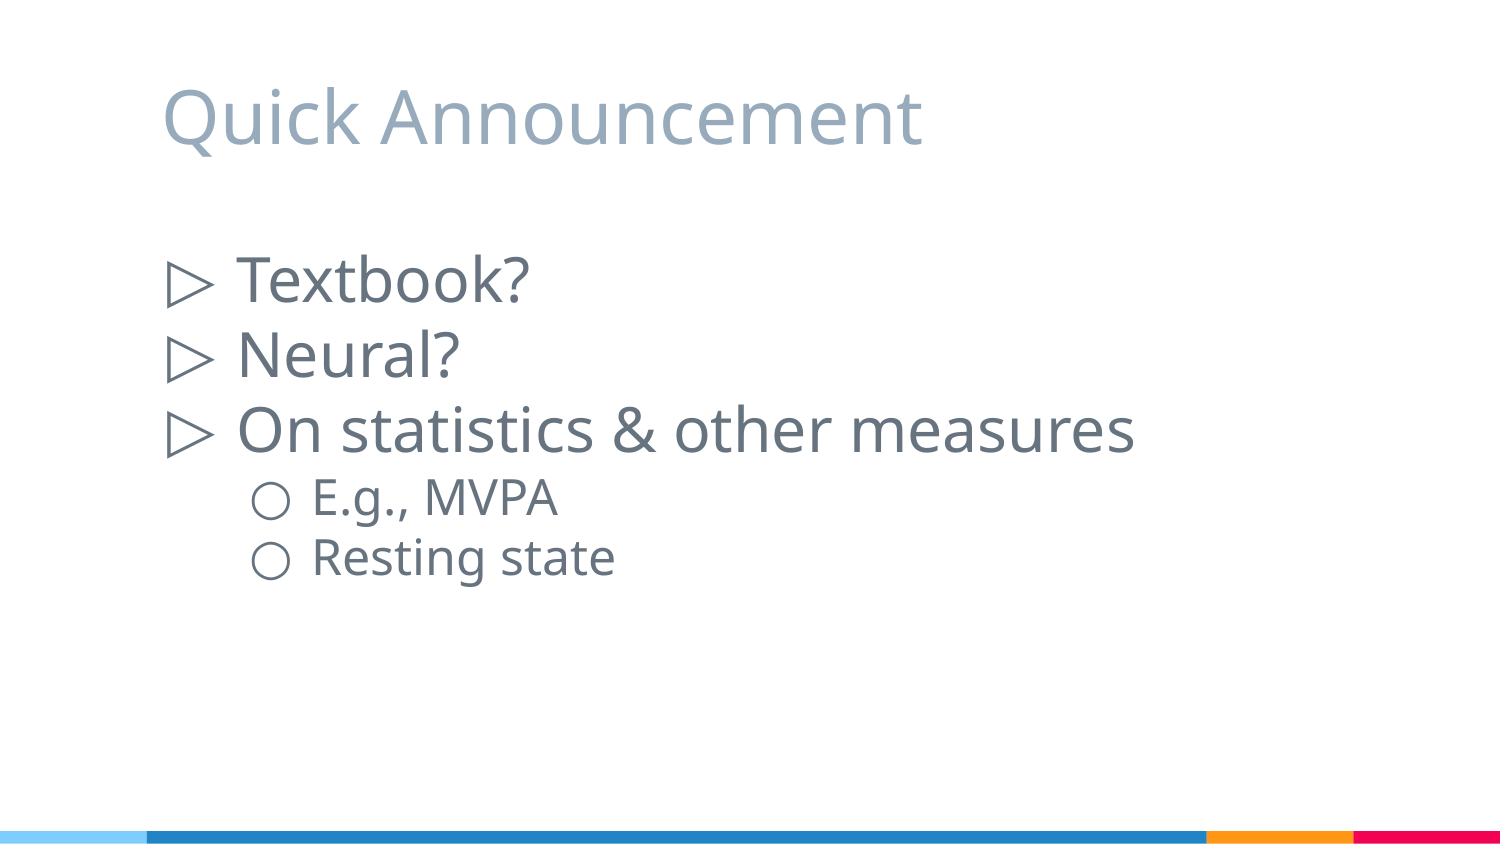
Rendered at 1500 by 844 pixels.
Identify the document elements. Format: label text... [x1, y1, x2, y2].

list Textbook? Neural? On statistics & other measures E.g., MVPA Resting state [146, 225, 1207, 809]
title Quick Announcement [146, 33, 1207, 175]
